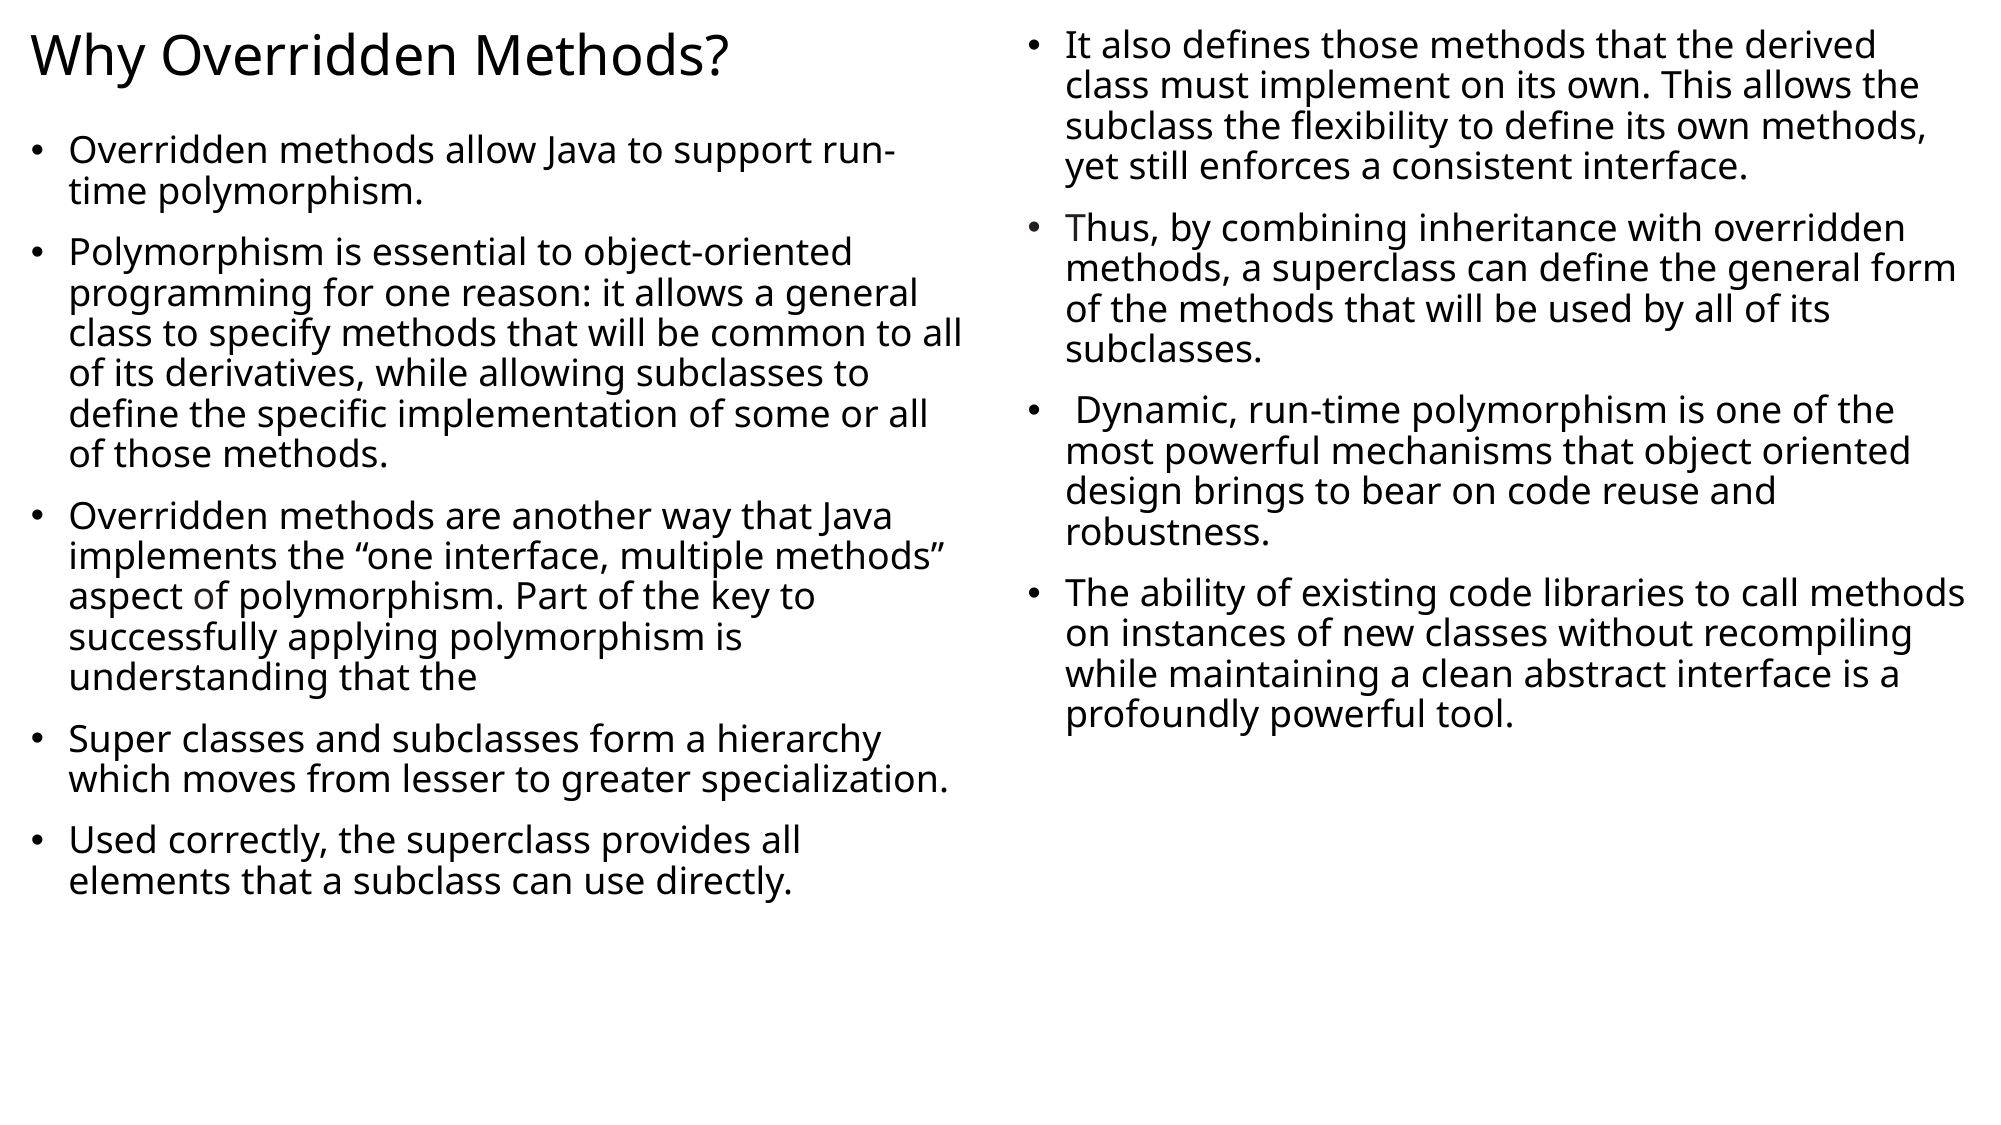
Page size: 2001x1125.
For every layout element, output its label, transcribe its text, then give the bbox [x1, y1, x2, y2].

list Overridden methods allow Java to support run-time polymorphism. Polymorphism is essential to object-oriented programming for one reason: it allows a general class to specify methods that will be common to all of its derivatives, while allowing subclasses to define the specific implementation of some or all of those methods. Overridden methods are another way that Java implements the “one interface, multiple methods” aspect of polymorphism. Part of the key to successfully applying polymorphism is understanding that the Super classes and subclasses form a hierarchy which moves from lesser to greater specialization. Used correctly, the superclass provides all elements that a subclass can use directly. [15, 123, 988, 1107]
title Why Overridden Methods? [15, 18, 1012, 96]
list It also defines those methods that the derived class must implement on its own. This allows the subclass the flexibility to define its own methods, yet still enforces a consistent interface. Thus, by combining inheritance with overridden methods, a superclass can define the general form of the methods that will be used by all of its subclasses. Dynamic, run-time polymorphism is one of the most powerful mechanisms that object oriented design brings to bear on code reuse and robustness. The ability of existing code libraries to call methods on instances of new classes without recompiling while maintaining a clean abstract interface is a profoundly powerful tool. [1012, 18, 1985, 1107]
